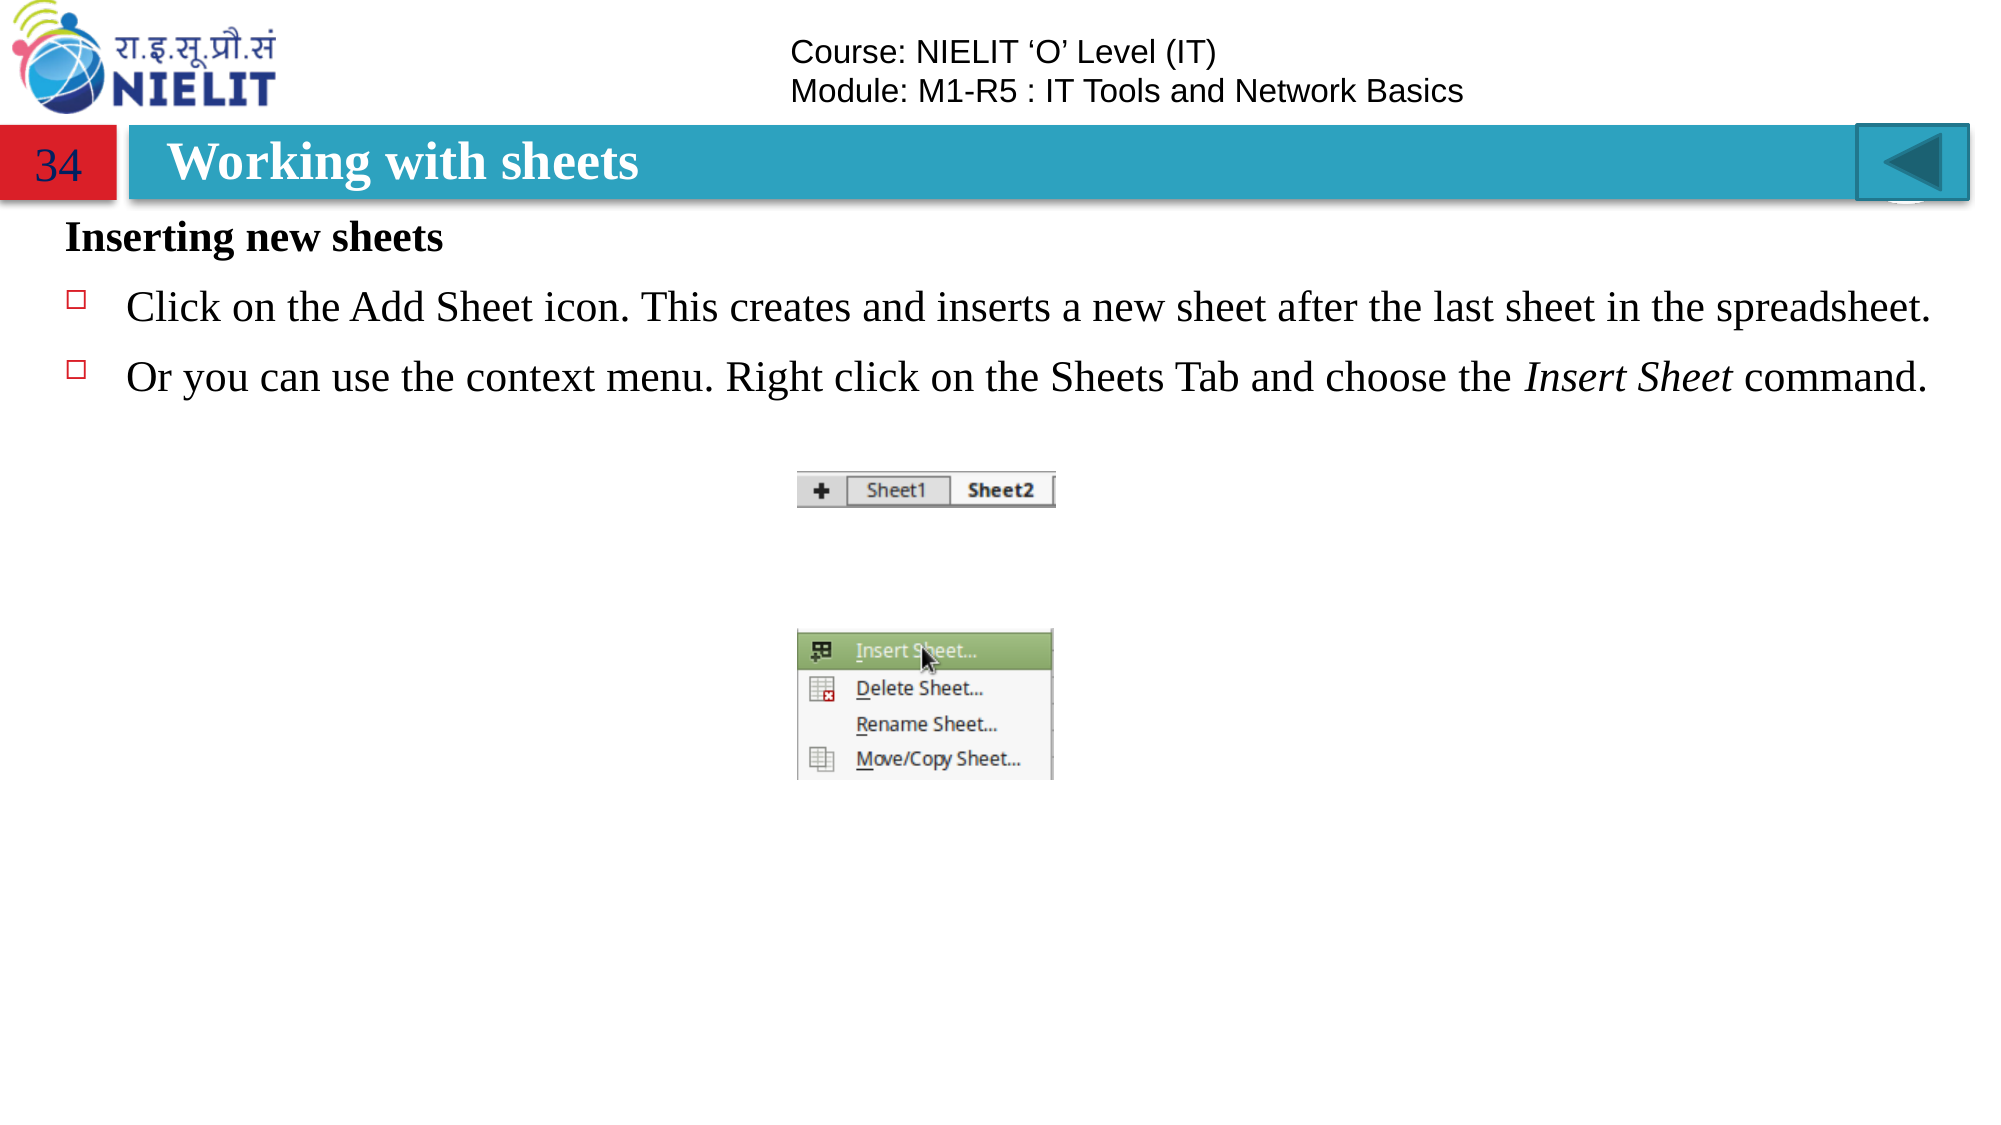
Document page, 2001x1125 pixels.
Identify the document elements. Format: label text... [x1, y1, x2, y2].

picture [796, 628, 1054, 781]
picture [12, 0, 276, 114]
title Working with sheets [148, 125, 1902, 199]
picture [796, 471, 1056, 508]
slide_number 34 [0, 125, 117, 200]
list Inserting new sheets Click on the Add Sheet icon. This creates and inserts a new sheet after the last sheet in the spreadsheet. Or you can use the context menu. Right click on the Sheets Tab and choose the Insert Sheet command. [46, 199, 1969, 1005]
picture [307, 10, 1891, 121]
